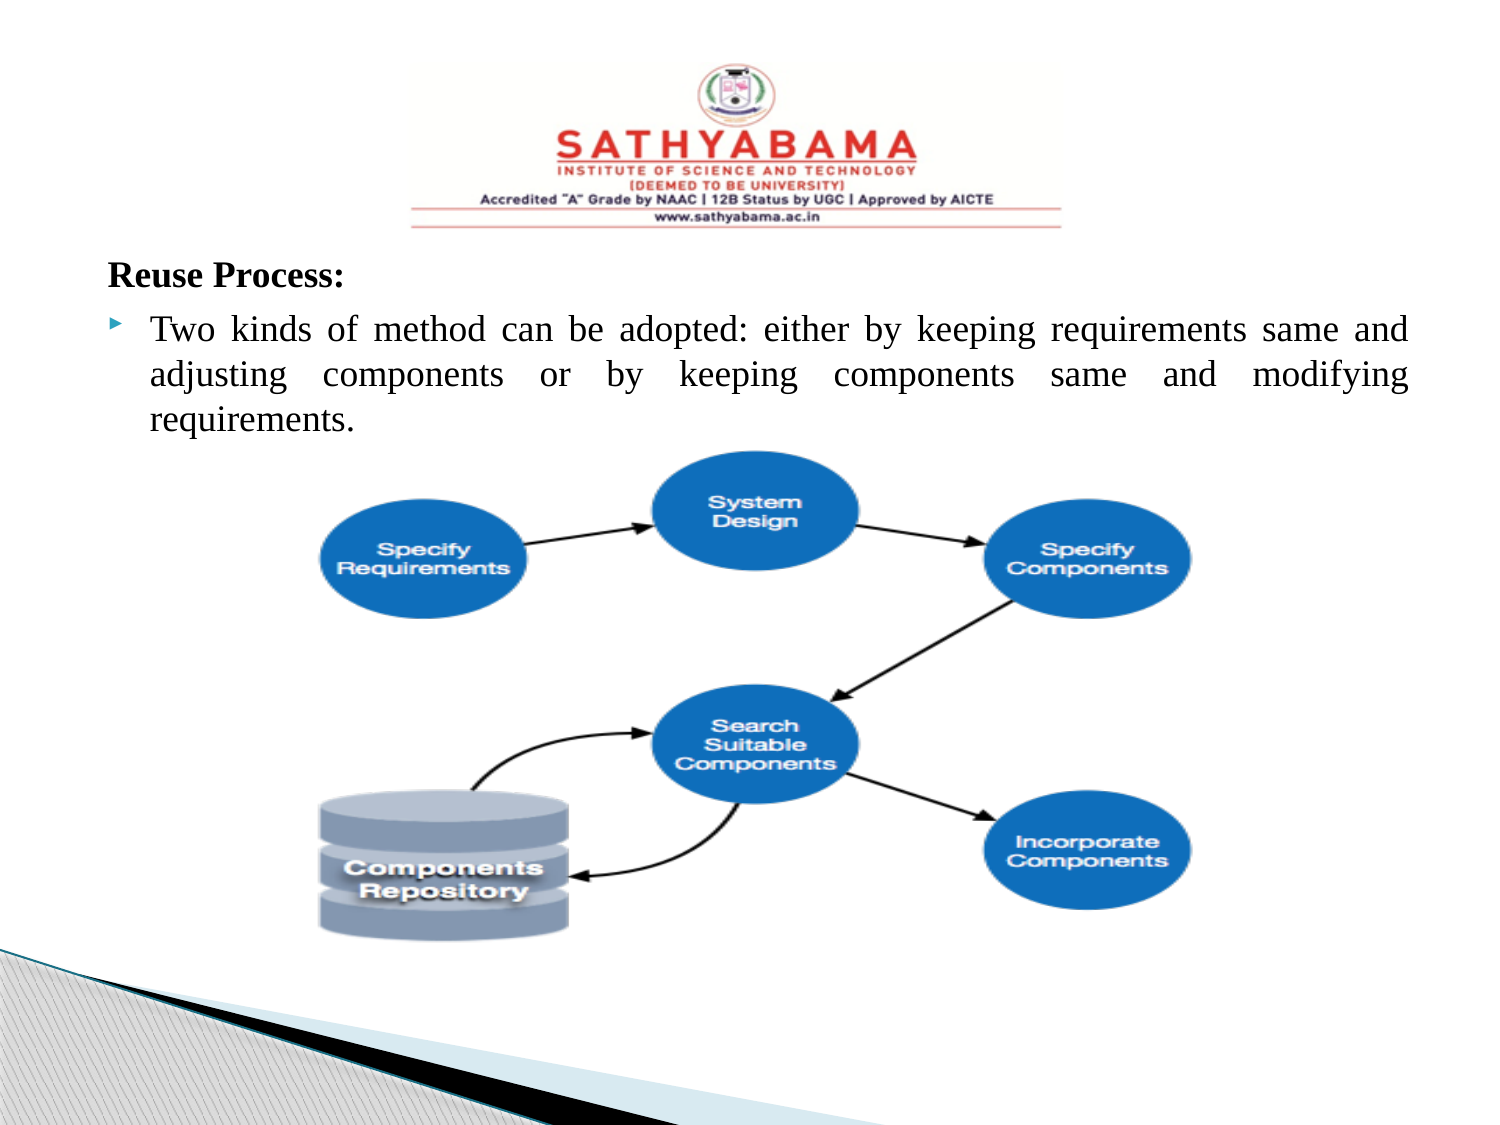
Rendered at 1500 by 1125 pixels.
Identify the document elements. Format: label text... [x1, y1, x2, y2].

picture [330, 62, 1170, 243]
list Reuse Process: Two kinds of method can be adopted: either by keeping requirements same and adjusting components or by keeping components same and modifying requirements. [75, 243, 1425, 986]
picture [312, 449, 1201, 946]
